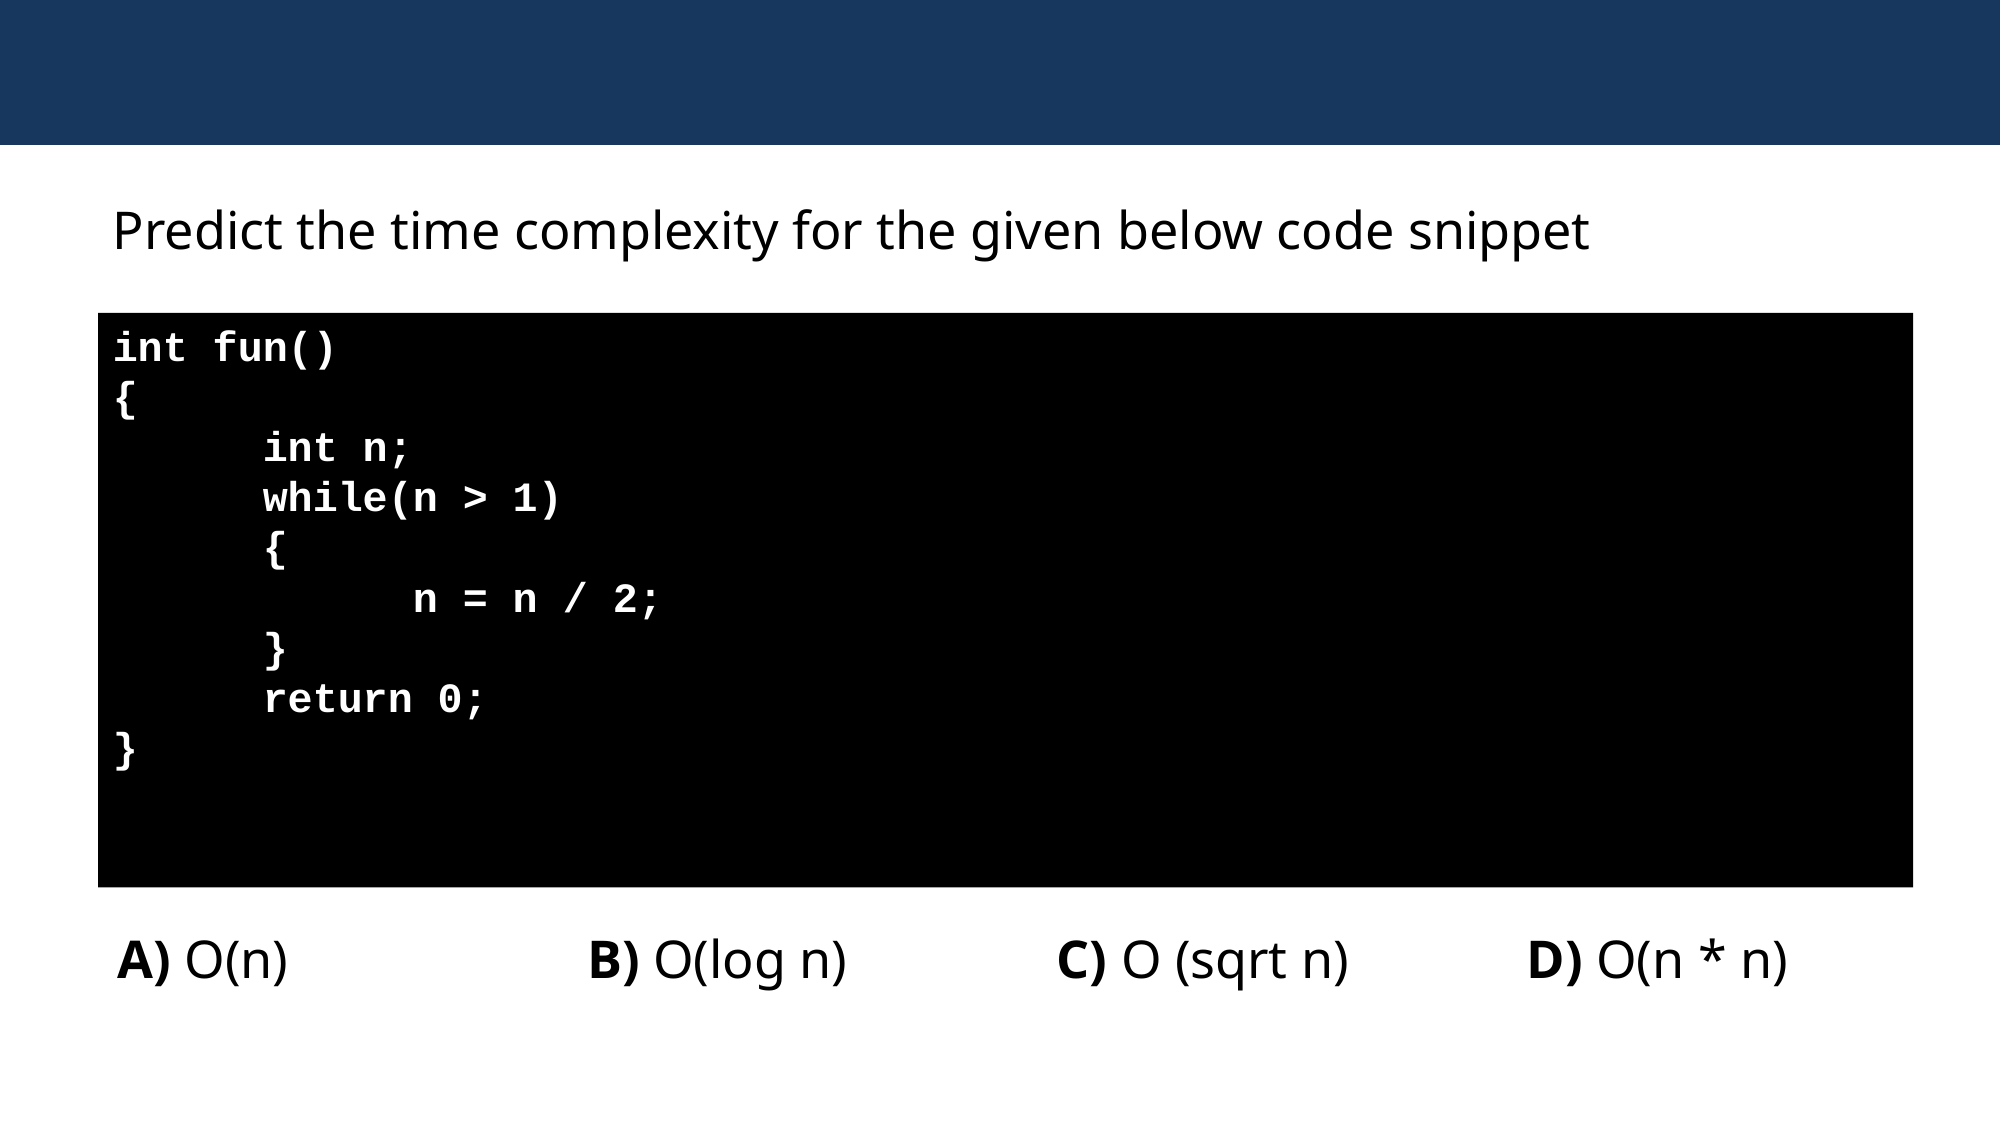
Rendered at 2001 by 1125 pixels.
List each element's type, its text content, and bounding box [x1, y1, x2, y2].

text_box int fun() { int n; while(n > 1) { n = n / 2; } return 0; } [96, 311, 1915, 889]
text_box [0, 0, 2000, 147]
text_box D) O(n * n) [1511, 887, 1894, 997]
text_box A) O(n) [102, 887, 485, 997]
text_box B) O(log n) [572, 887, 955, 997]
text_box C) O (sqrt n) [1041, 887, 1424, 997]
text_box Predict the time complexity for the given below code snippet [98, 189, 1895, 267]
